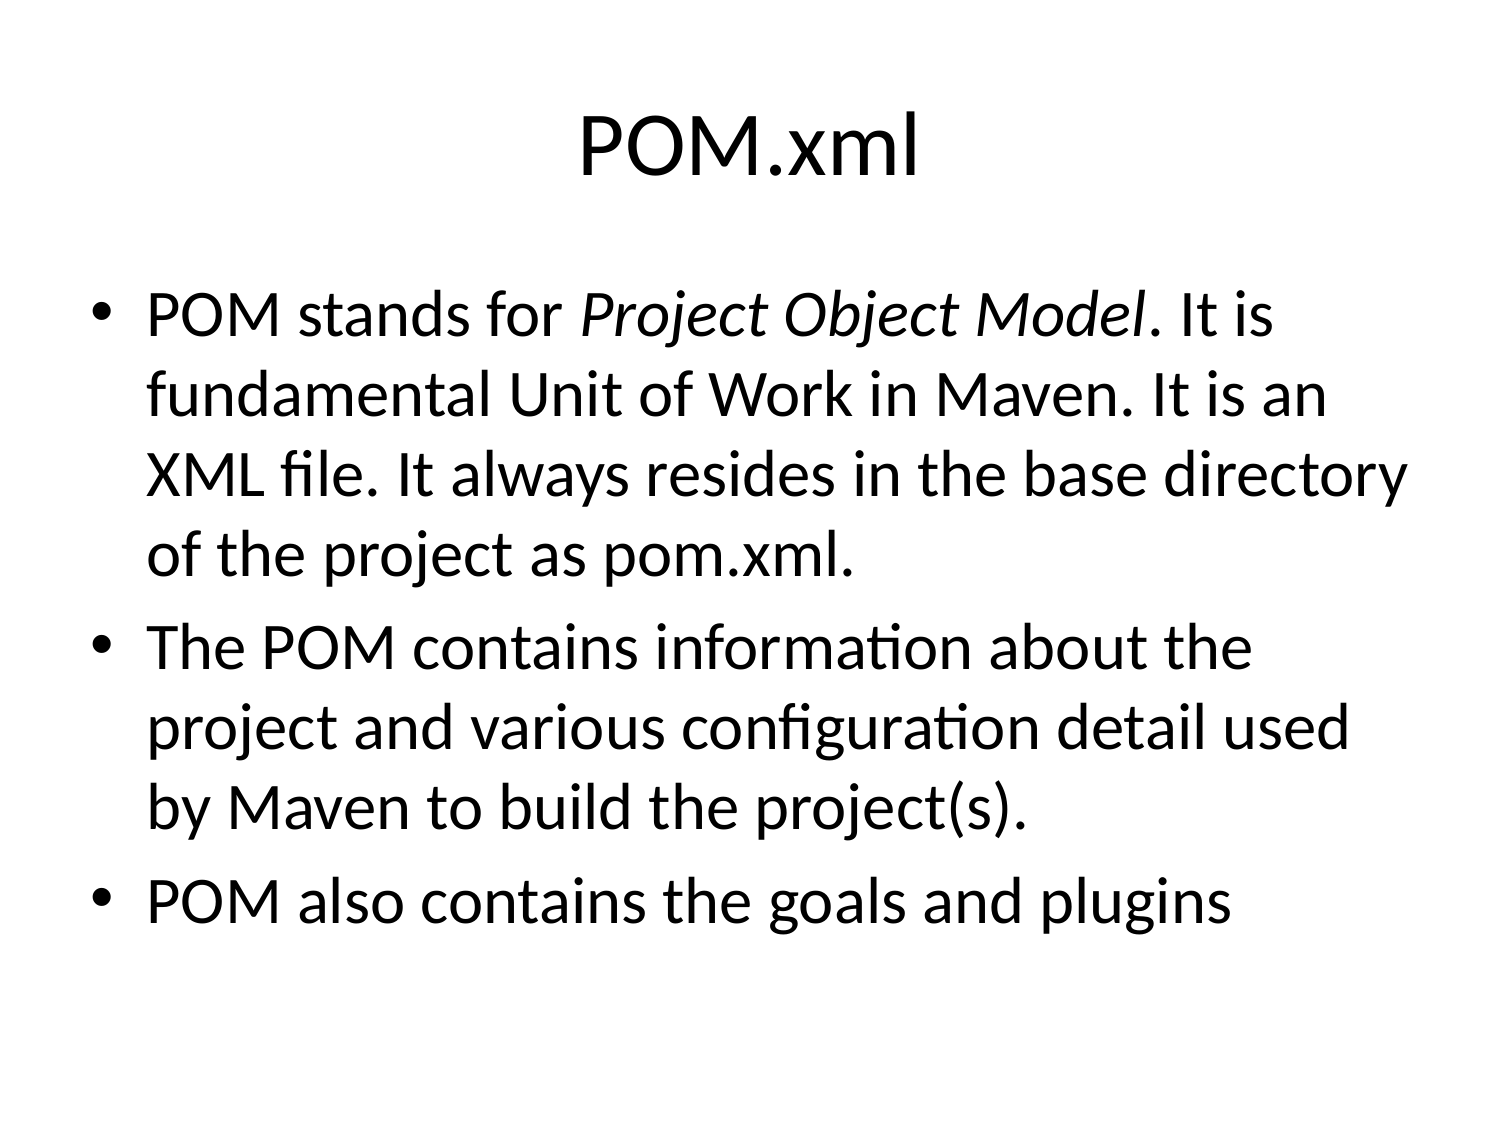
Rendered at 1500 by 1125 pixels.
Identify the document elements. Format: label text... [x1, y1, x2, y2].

list POM stands for Project Object Model. It is fundamental Unit of Work in Maven. It is an XML file. It always resides in the base directory of the project as pom.xml. The POM contains information about the project and various configuration detail used by Maven to build the project(s). POM also contains the goals and plugins [75, 262, 1425, 1005]
title POM.xml [75, 45, 1425, 233]
